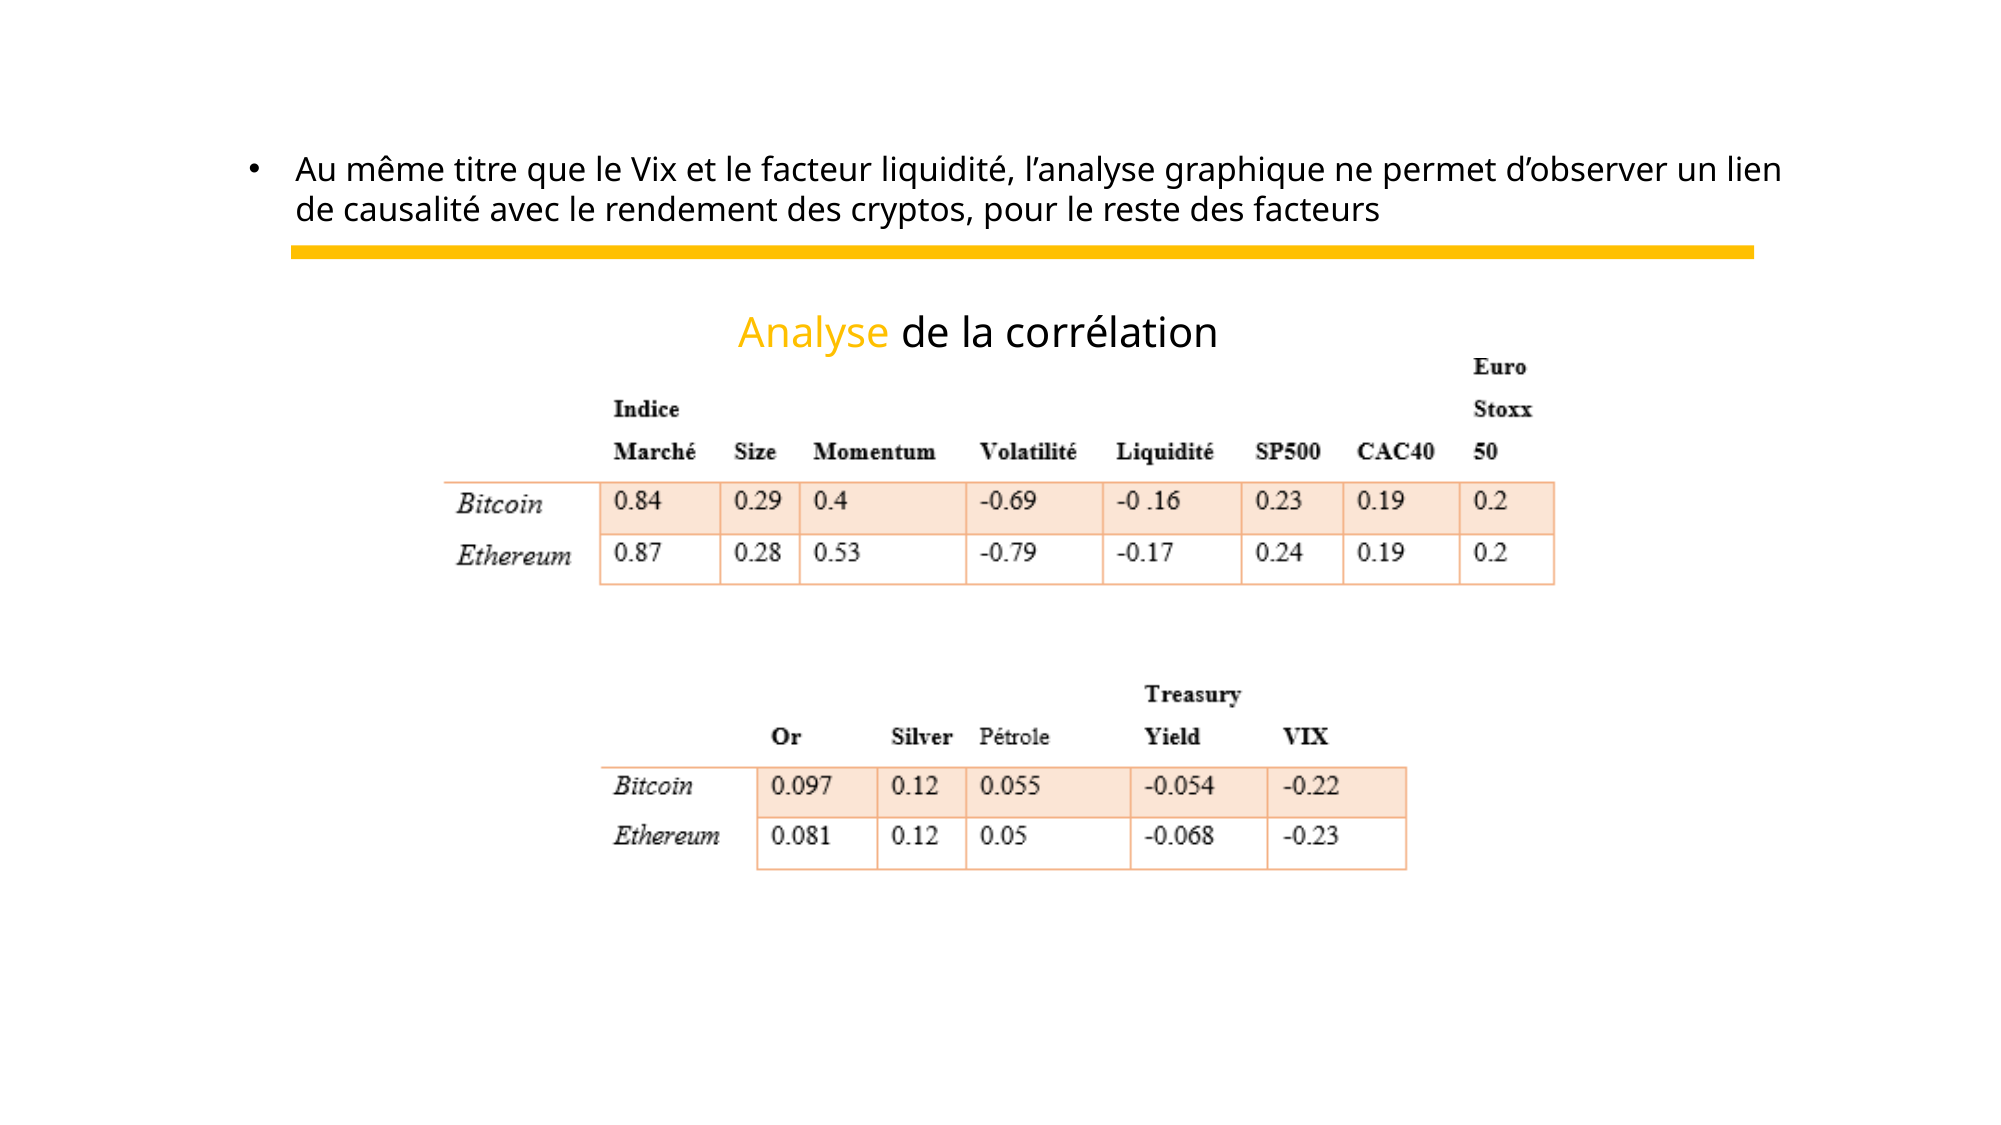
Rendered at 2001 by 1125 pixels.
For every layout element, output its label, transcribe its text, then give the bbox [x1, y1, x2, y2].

text_box Au même titre que le Vix et le facteur liquidité, l’analyse graphique ne permet d’observer un lien de causalité avec le rendement des cryptos, pour le reste des facteurs [233, 140, 1812, 280]
text_box [290, 244, 1755, 260]
picture [437, 358, 1609, 880]
text_box Analyse de la corrélation [724, 298, 1322, 358]
